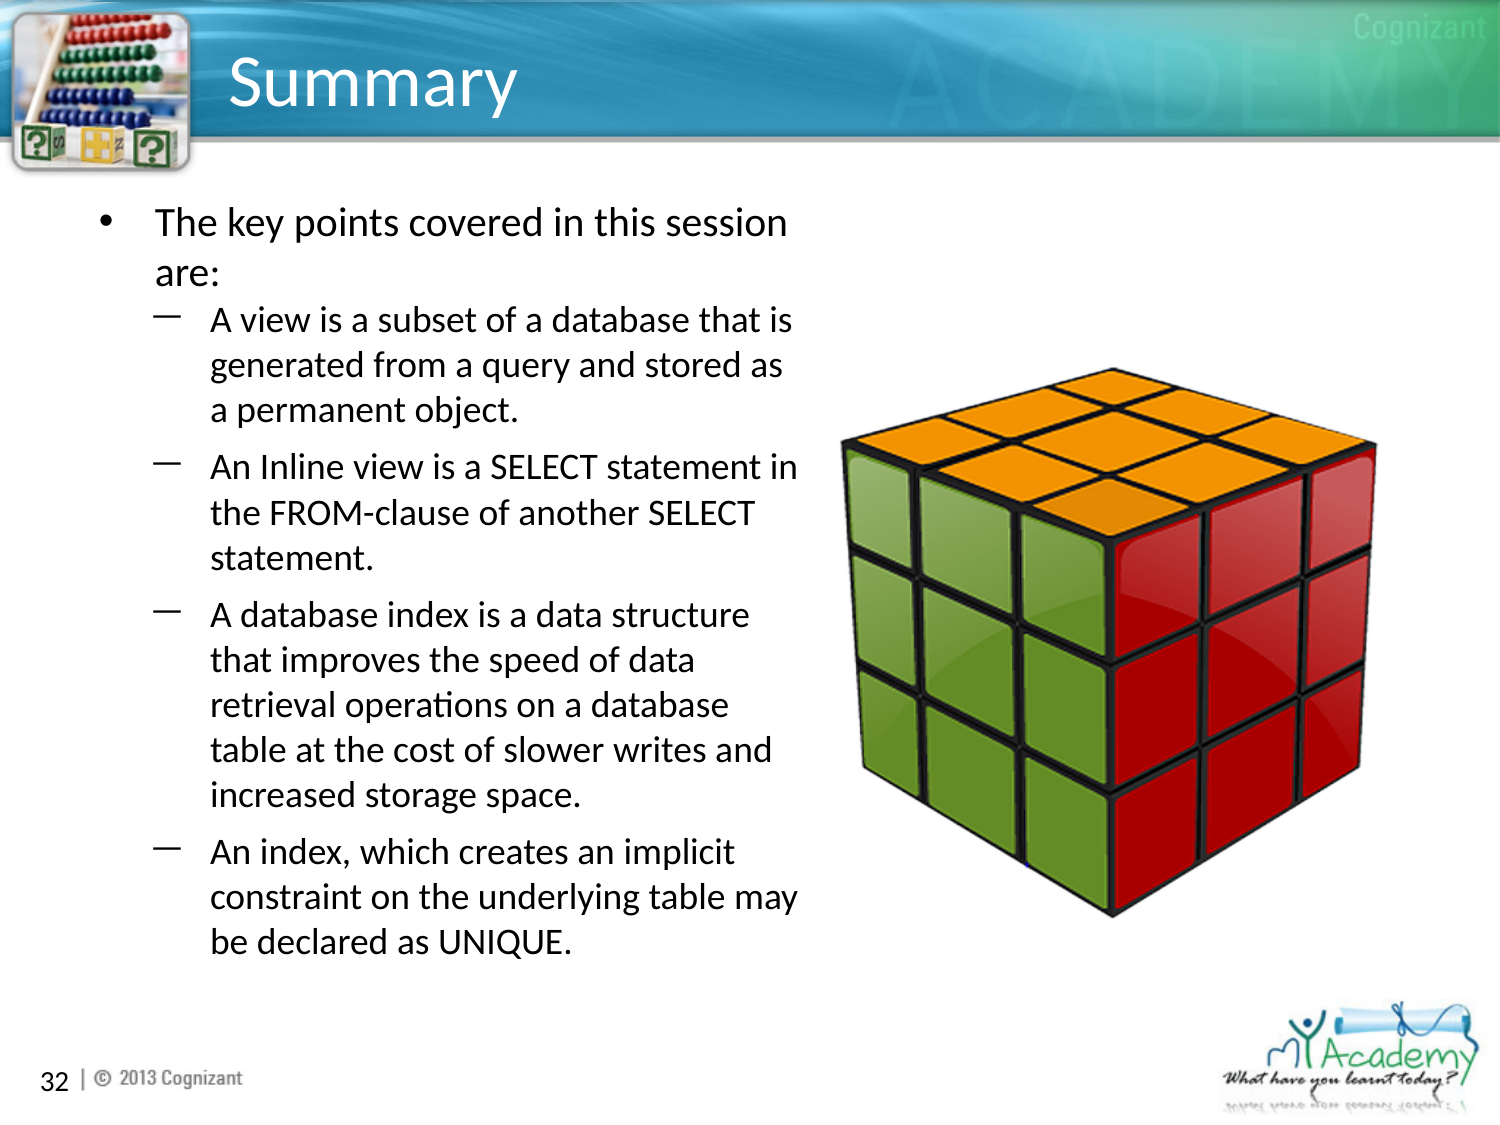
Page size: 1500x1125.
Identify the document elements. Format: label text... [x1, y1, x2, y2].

title Summary [212, 9, 1467, 143]
list The key points covered in this session are: A view is a subset of a database that is generated from a query and stored as a permanent object. An Inline view is a SELECT statement in the FROM-clause of another SELECT statement. A database index is a data structure that improves the speed of data retrieval operations on a database table at the cost of slower writes and increased storage space. An index, which creates an implicit constraint on the underlying table may be declared as UNIQUE. [74, 187, 826, 1051]
picture [0, 0, 1500, 1125]
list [762, 296, 1426, 972]
slide_number 32 [24, 1054, 100, 1100]
